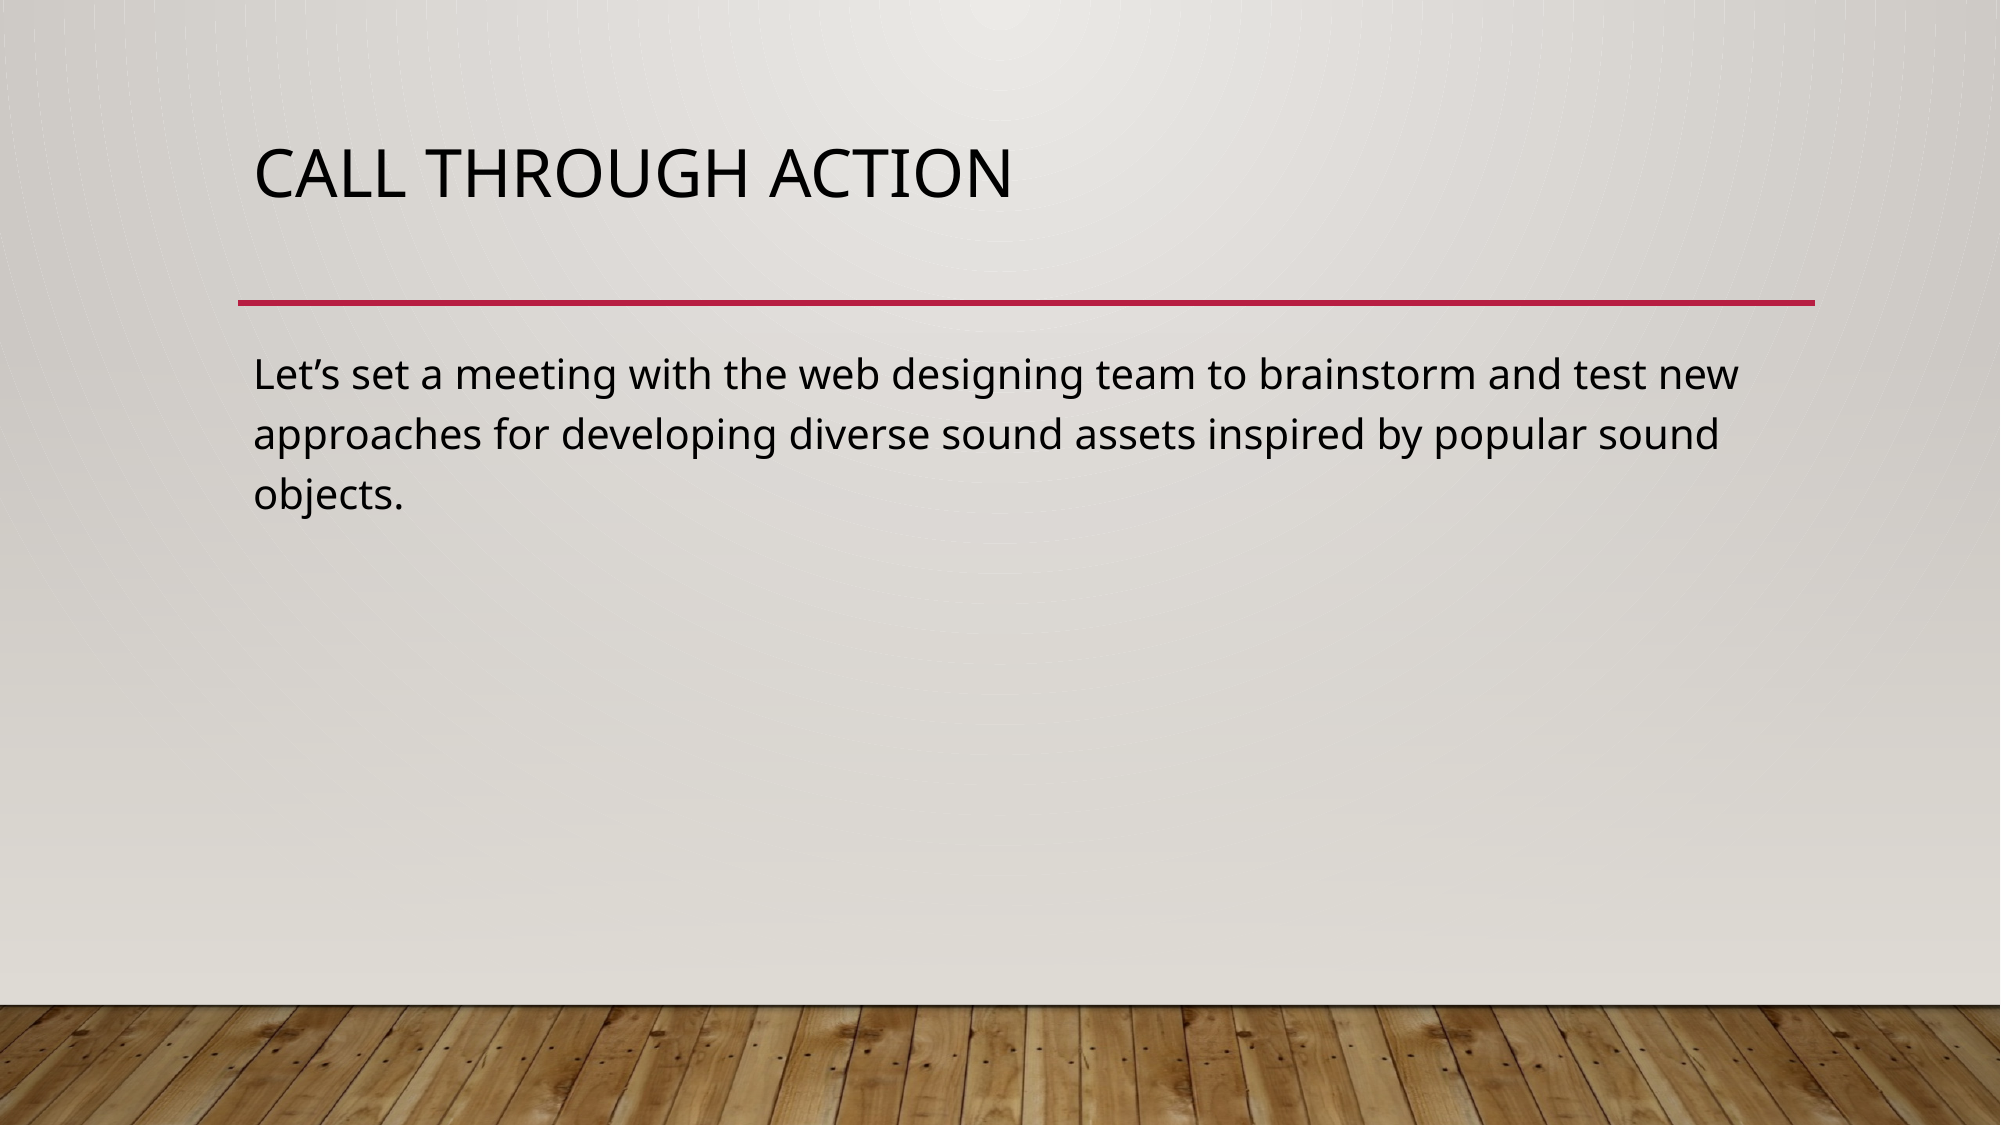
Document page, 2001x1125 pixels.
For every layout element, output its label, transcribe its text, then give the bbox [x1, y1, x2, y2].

picture [0, 1005, 2000, 1125]
list Let’s set a meeting with the web designing team to brainstorm and test new approaches for developing diverse sound assets inspired by popular sound objects. [238, 330, 1814, 897]
title Call Through Action [238, 131, 1814, 305]
